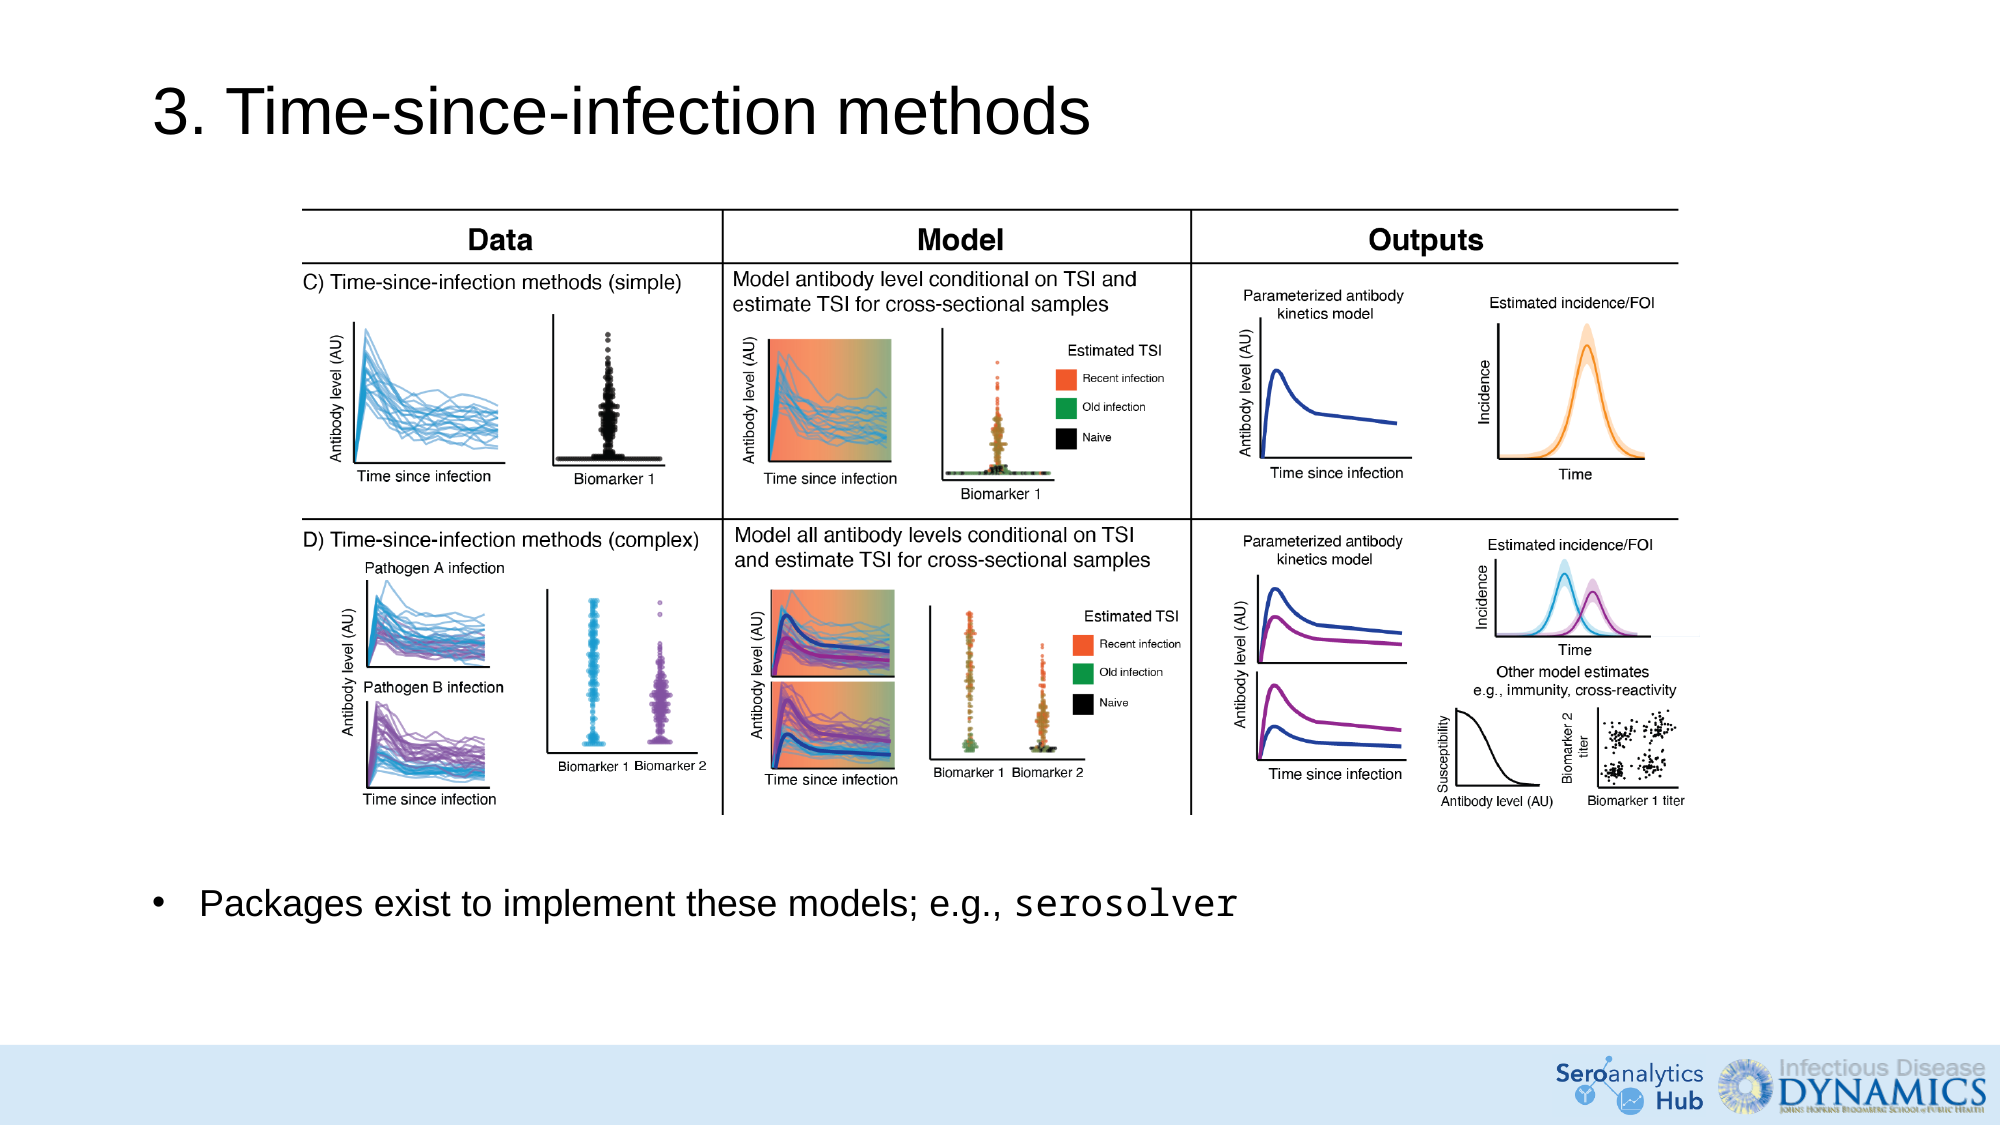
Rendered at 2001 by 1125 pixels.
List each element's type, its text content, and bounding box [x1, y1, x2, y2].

picture [299, 207, 1701, 816]
title 3. Time-since-infection methods [137, 54, 1863, 172]
picture [1719, 1059, 1986, 1115]
text_box Packages exist to implement these models; e.g., serosolver [137, 872, 1863, 932]
